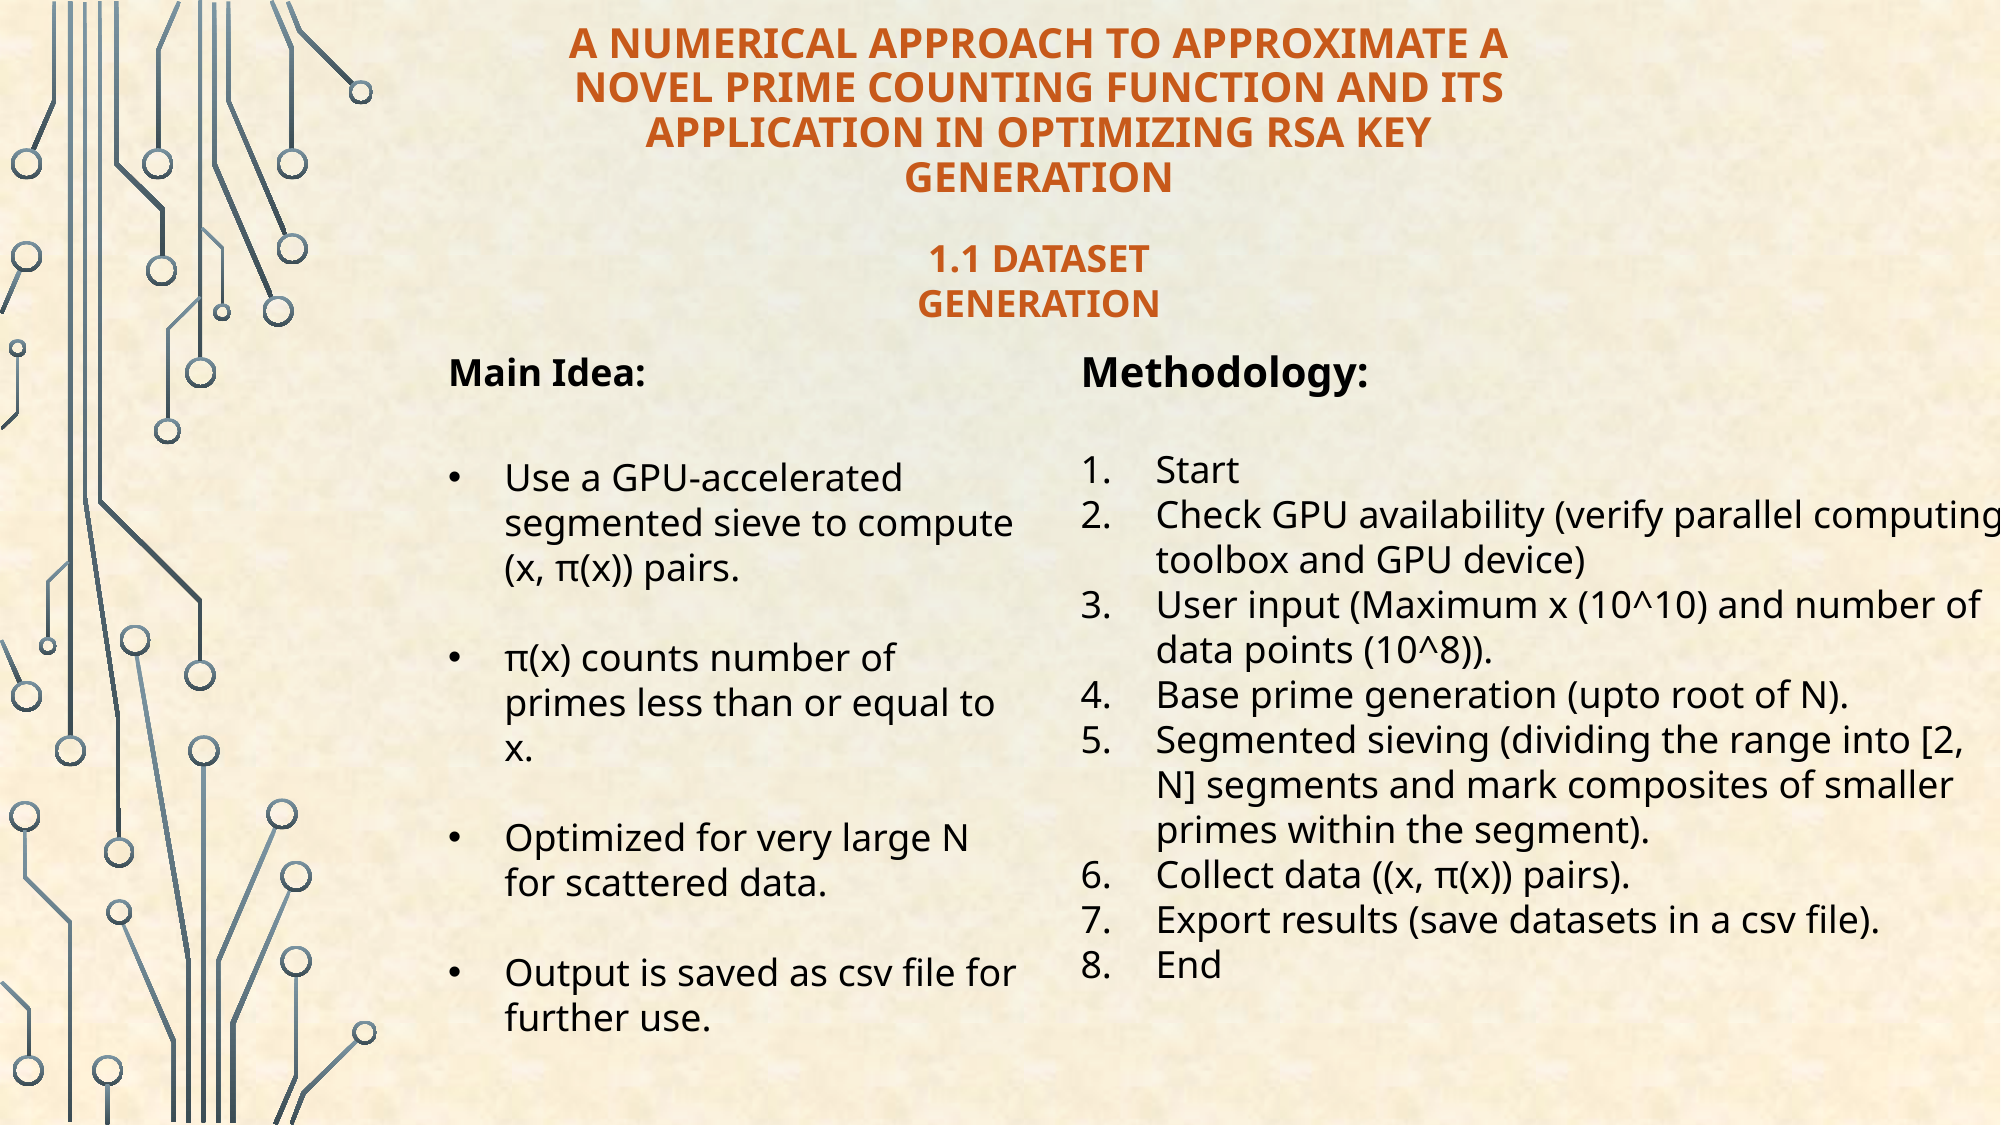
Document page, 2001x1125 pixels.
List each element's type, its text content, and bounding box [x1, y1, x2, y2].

text_box Methodology: Start Check GPU availability (verify parallel computing toolbox and GPU device) User input (Maximum x (10^10) and number of data points (10^8)). Base prime generation (upto root of N). Segmented sieving (dividing the range into [2, N] segments and mark composites of smaller primes within the segment). Collect data ((x, π(x)) pairs). Export results (save datasets in a csv file). End [1065, 338, 2000, 1089]
title a numerical approach to approximate a novel prime counting function and its application in optimizing rsa key generation [508, 11, 1570, 209]
text_box 1.1 Dataset generation [801, 227, 1278, 333]
text_box Main Idea: Use a GPU-accelerated segmented sieve to compute (x, π(x)) pairs. π(x) counts number of primes less than or equal to x. Optimized for very large N for scattered data. Output is saved as csv file for further use. [433, 341, 1040, 1046]
